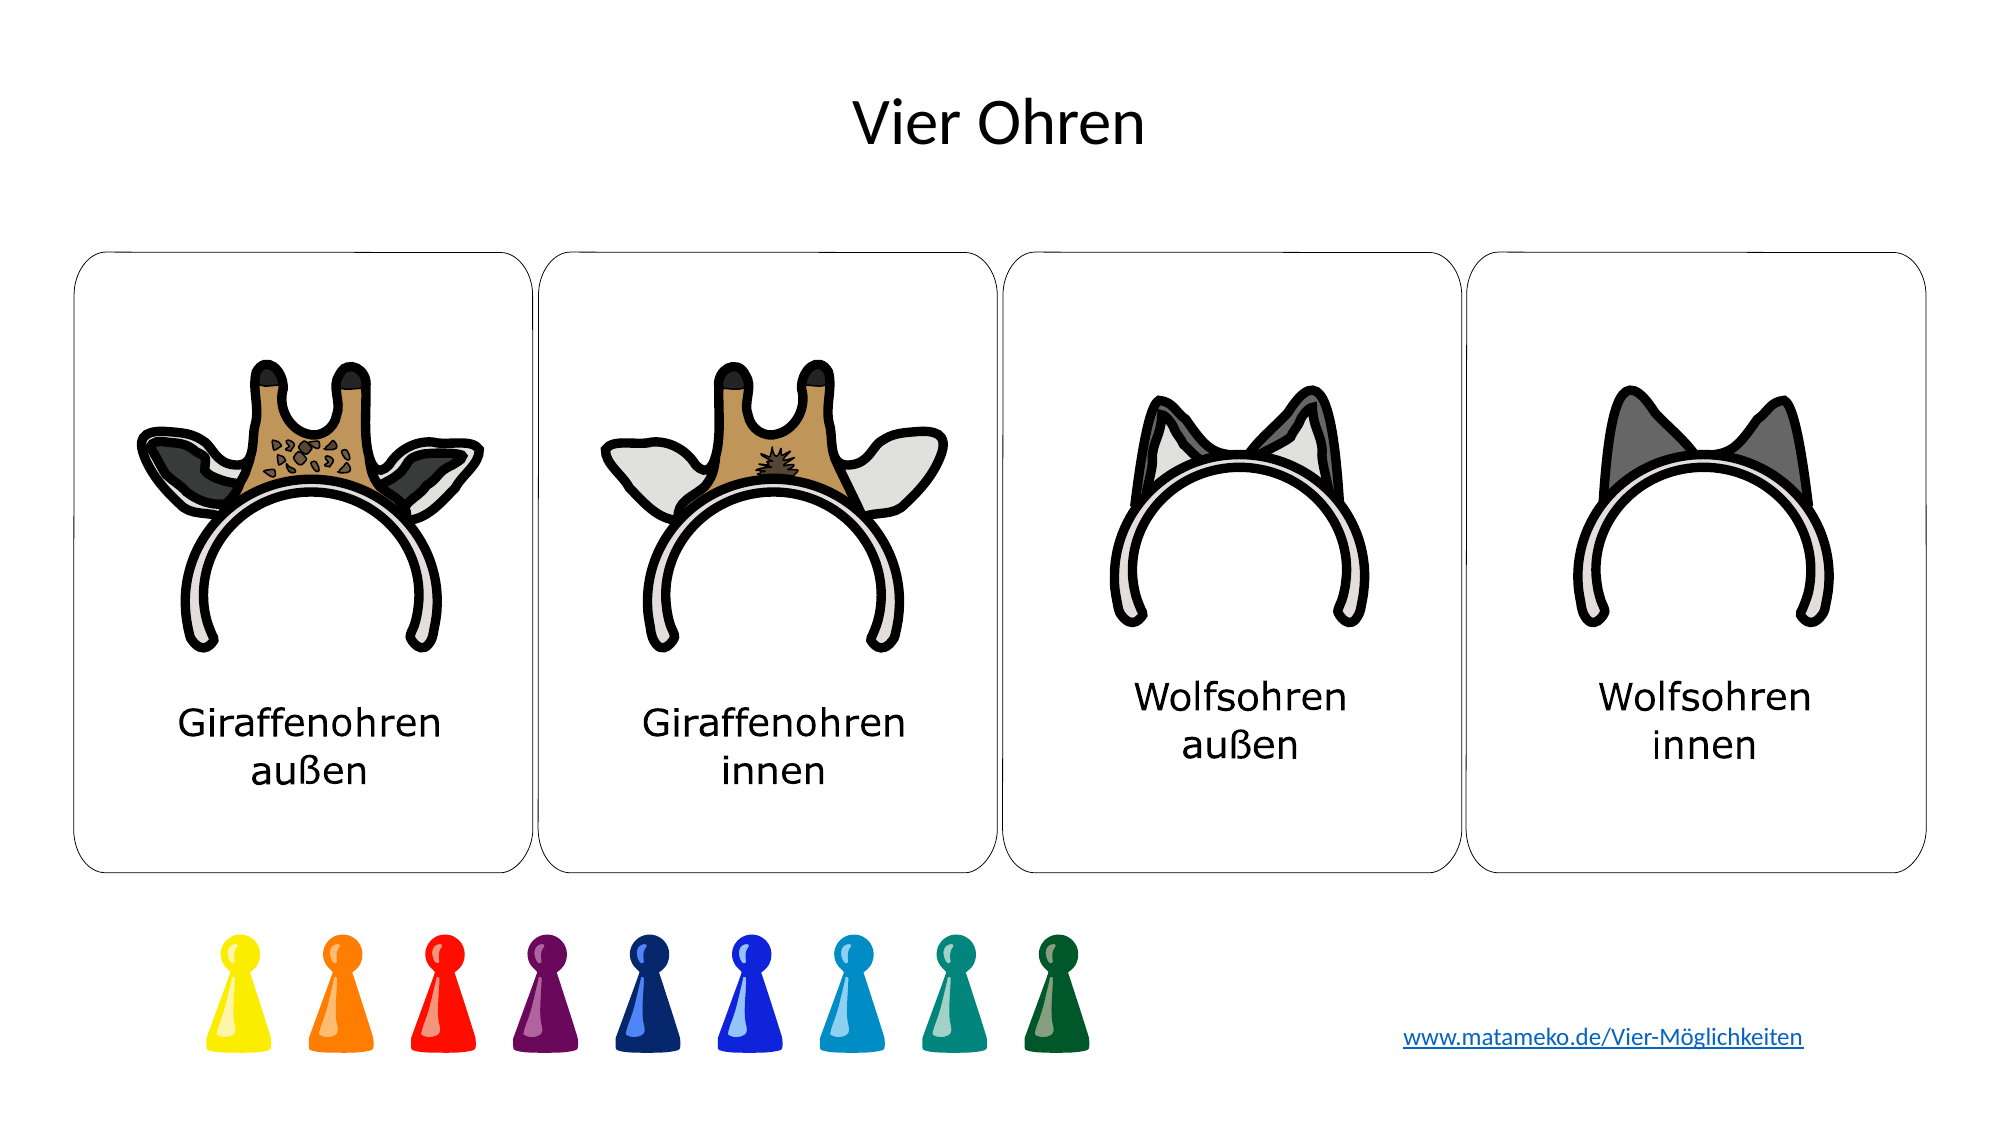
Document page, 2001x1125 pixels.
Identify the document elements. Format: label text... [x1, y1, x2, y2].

text_box [1737, 736, 1755, 759]
text_box [1771, 491, 1810, 619]
text_box [396, 714, 416, 737]
text_box [407, 521, 440, 645]
text_box [724, 762, 728, 785]
text_box [141, 364, 480, 648]
text_box [844, 518, 881, 643]
text_box [1195, 680, 1199, 711]
text_box [674, 715, 679, 737]
text_box [643, 708, 669, 737]
text_box [749, 714, 769, 737]
text_box [1668, 680, 1682, 711]
text_box [1682, 689, 1700, 712]
text_box [846, 715, 860, 737]
text_box [1598, 682, 1633, 711]
text_box [1766, 689, 1786, 711]
text_box [1251, 456, 1334, 498]
text_box [679, 498, 690, 514]
text_box [1689, 736, 1708, 759]
text_box [348, 762, 366, 785]
text_box [204, 518, 241, 645]
text_box [1133, 503, 1160, 616]
text_box [721, 707, 736, 737]
text_box [271, 707, 285, 737]
text_box [684, 715, 699, 737]
text_box [1713, 736, 1733, 759]
text_box [1717, 456, 1802, 502]
text_box www.matameko.de/Vier-Möglichkeiten [1388, 1013, 1819, 1088]
text_box [735, 707, 750, 737]
text_box [257, 707, 272, 737]
text_box [739, 365, 745, 372]
text_box [1207, 737, 1226, 759]
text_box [819, 934, 885, 1053]
text_box [381, 715, 395, 737]
text_box [1634, 689, 1655, 712]
text_box [374, 473, 383, 484]
text_box [1660, 680, 1664, 711]
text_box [308, 934, 374, 1053]
text_box [1114, 390, 1365, 623]
text_box [781, 762, 801, 785]
text_box [284, 714, 304, 737]
text_box [538, 252, 998, 873]
text_box Vier Ohren [837, 70, 1163, 166]
text_box [681, 480, 862, 520]
text_box [1577, 390, 1830, 623]
text_box [758, 762, 777, 785]
text_box [1237, 689, 1259, 712]
text_box [1002, 252, 1462, 873]
text_box [1142, 456, 1226, 502]
text_box [220, 715, 235, 737]
text_box [357, 707, 375, 737]
text_box [73, 252, 533, 873]
text_box [734, 762, 753, 785]
text_box [1279, 736, 1297, 759]
text_box [210, 715, 214, 737]
text_box [1665, 736, 1683, 759]
text_box [300, 754, 320, 785]
text_box [831, 428, 836, 457]
text_box [695, 472, 711, 493]
text_box [1287, 689, 1301, 711]
text_box [323, 762, 343, 785]
text_box [235, 714, 254, 737]
text_box [699, 714, 718, 737]
text_box [1263, 680, 1281, 711]
text_box [179, 708, 204, 737]
text_box [309, 714, 327, 737]
text_box [1231, 729, 1251, 759]
text_box [420, 714, 439, 737]
text_box [773, 714, 792, 737]
text_box [1609, 456, 1692, 498]
text_box [806, 762, 824, 785]
text_box [885, 714, 904, 737]
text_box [922, 934, 988, 1053]
text_box [1702, 689, 1723, 712]
text_box [605, 364, 944, 648]
text_box [276, 763, 295, 786]
text_box [796, 714, 816, 737]
text_box [822, 707, 839, 737]
text_box [1326, 689, 1345, 711]
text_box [513, 934, 579, 1053]
text_box [1183, 736, 1202, 759]
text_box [206, 934, 272, 1053]
text_box [1146, 414, 1203, 494]
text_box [615, 934, 681, 1053]
text_box [223, 480, 404, 520]
text_box [1204, 680, 1218, 711]
text_box [153, 442, 237, 504]
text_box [410, 934, 476, 1053]
text_box [386, 454, 462, 505]
text_box [1752, 689, 1765, 711]
text_box [1217, 689, 1235, 712]
text_box [1340, 499, 1367, 617]
text_box [1258, 407, 1329, 491]
text_box [861, 714, 881, 737]
text_box [1727, 680, 1745, 711]
text_box [1134, 682, 1170, 711]
text_box [1253, 736, 1274, 759]
text_box [1575, 498, 1603, 618]
text_box [1302, 689, 1322, 711]
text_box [717, 934, 783, 1053]
text_box [252, 763, 271, 786]
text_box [1024, 934, 1090, 1053]
text_box [1466, 252, 1927, 873]
text_box [1791, 689, 1810, 711]
text_box [1170, 689, 1191, 712]
text_box [332, 714, 352, 737]
